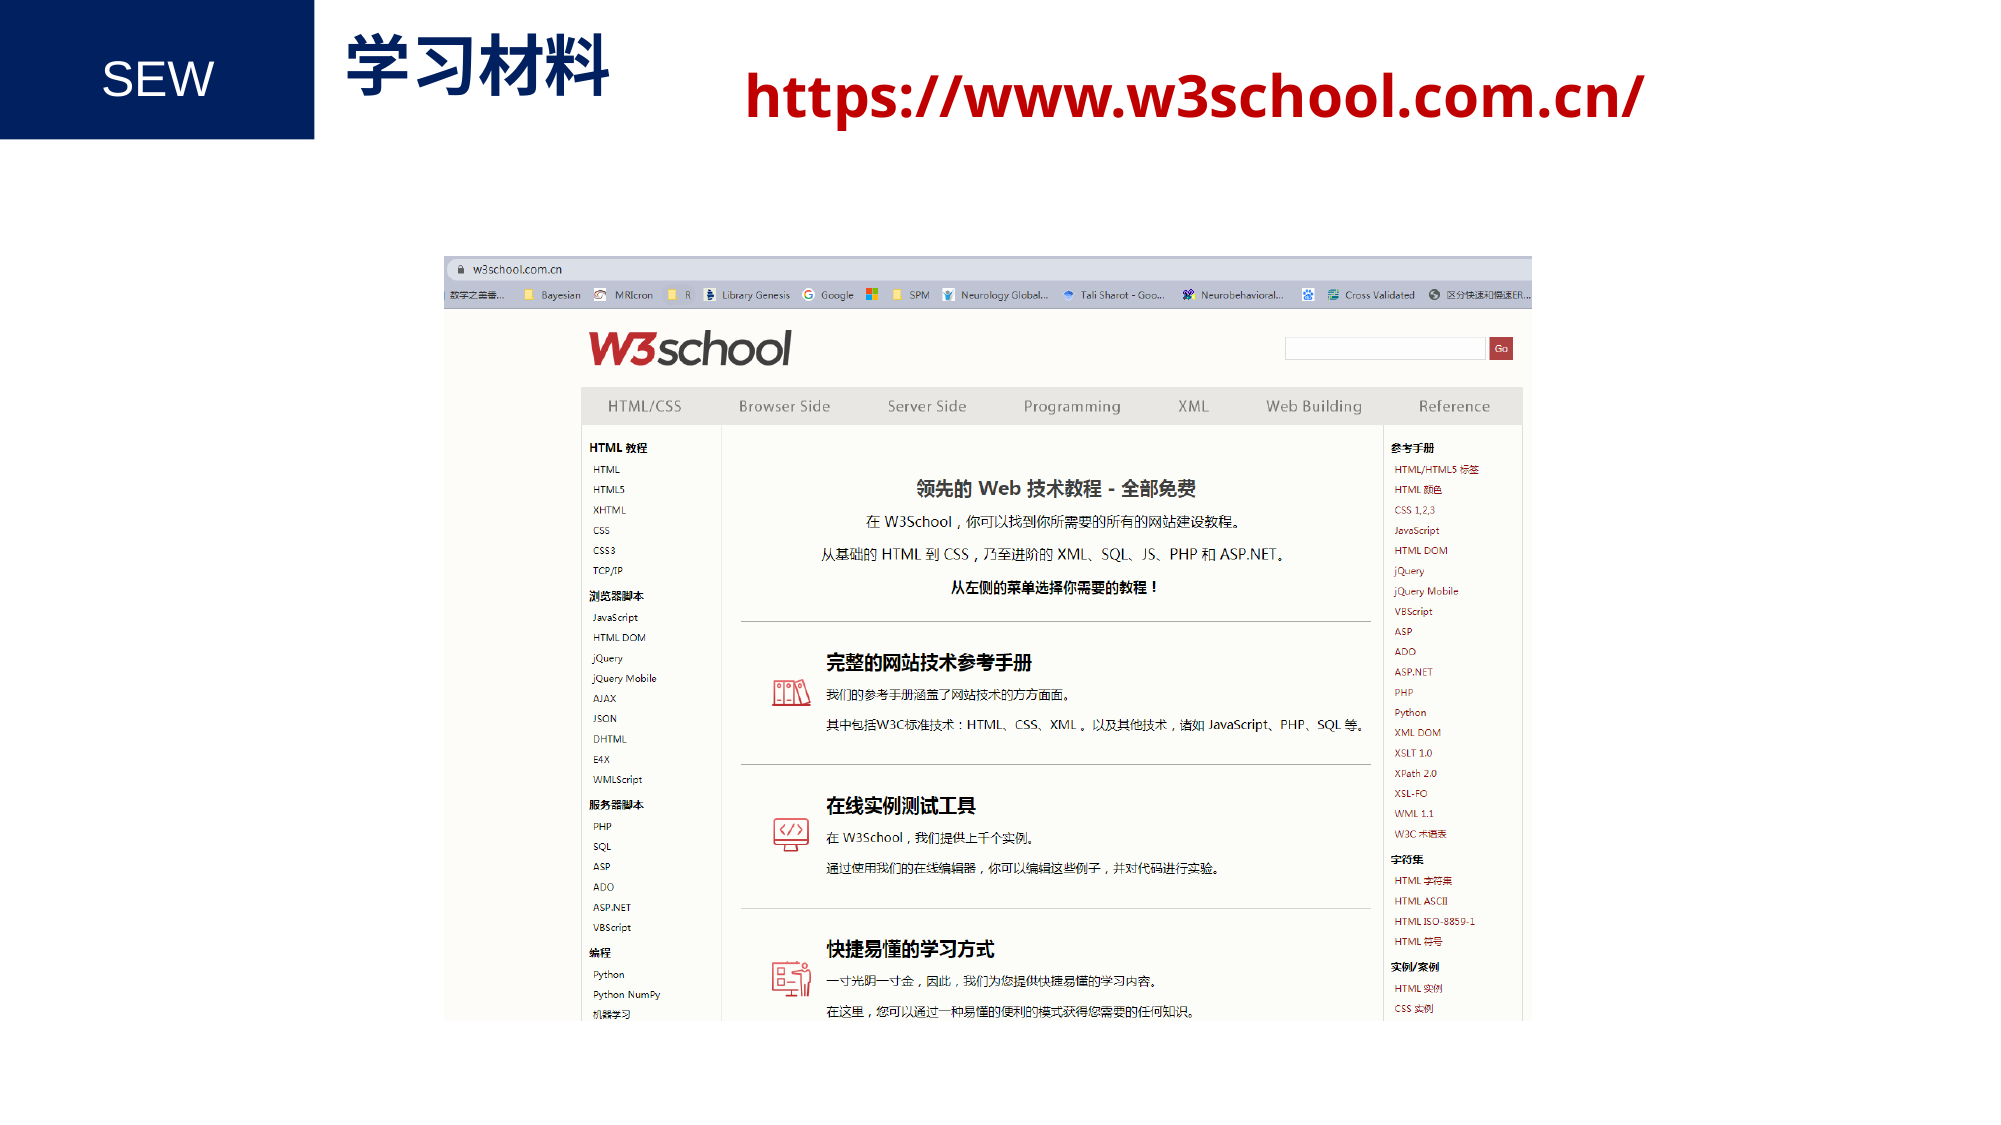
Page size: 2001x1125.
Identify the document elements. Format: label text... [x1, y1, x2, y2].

text_box SEW [86, 39, 230, 115]
text_box 学习材料 [329, 16, 627, 112]
text_box https://www.w3school.com.cn/ [729, 52, 1661, 137]
picture [444, 256, 1532, 1021]
text_box [0, 0, 315, 141]
